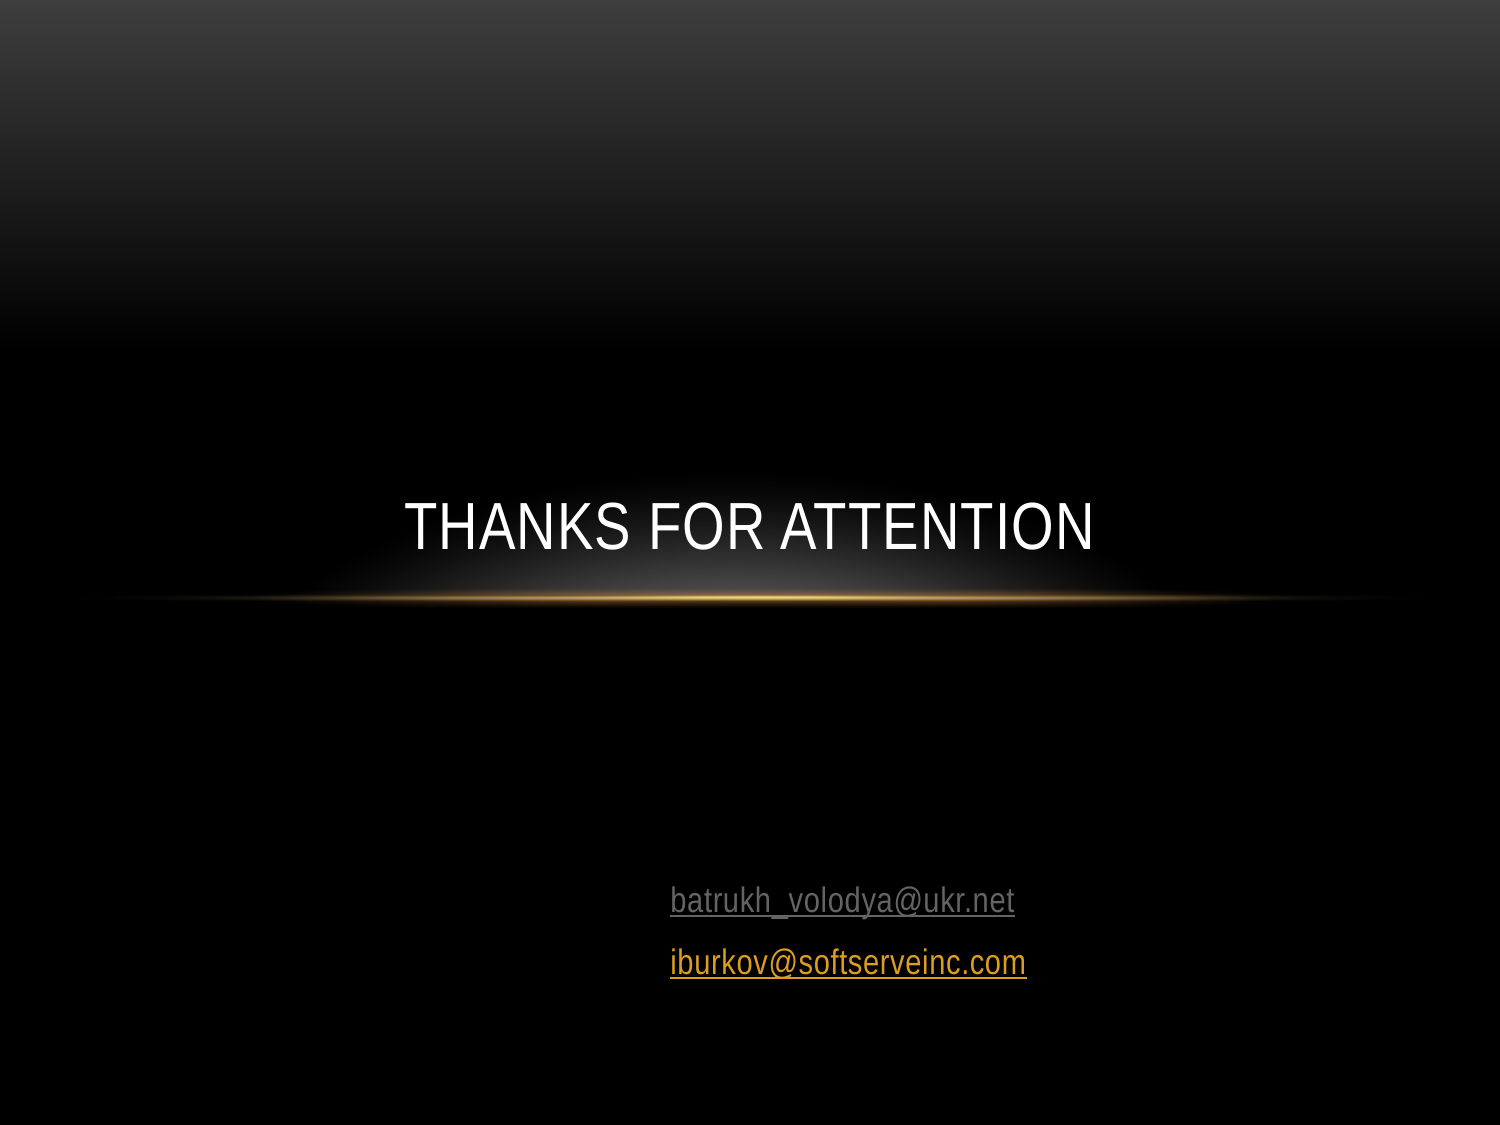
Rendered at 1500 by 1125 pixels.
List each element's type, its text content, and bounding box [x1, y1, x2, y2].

picture [0, 0, 1500, 750]
subtitle batrukh_volodya@ukr.net iburkov@softserveinc.com [655, 869, 1441, 1055]
title Thanks for attention [112, 329, 1388, 571]
